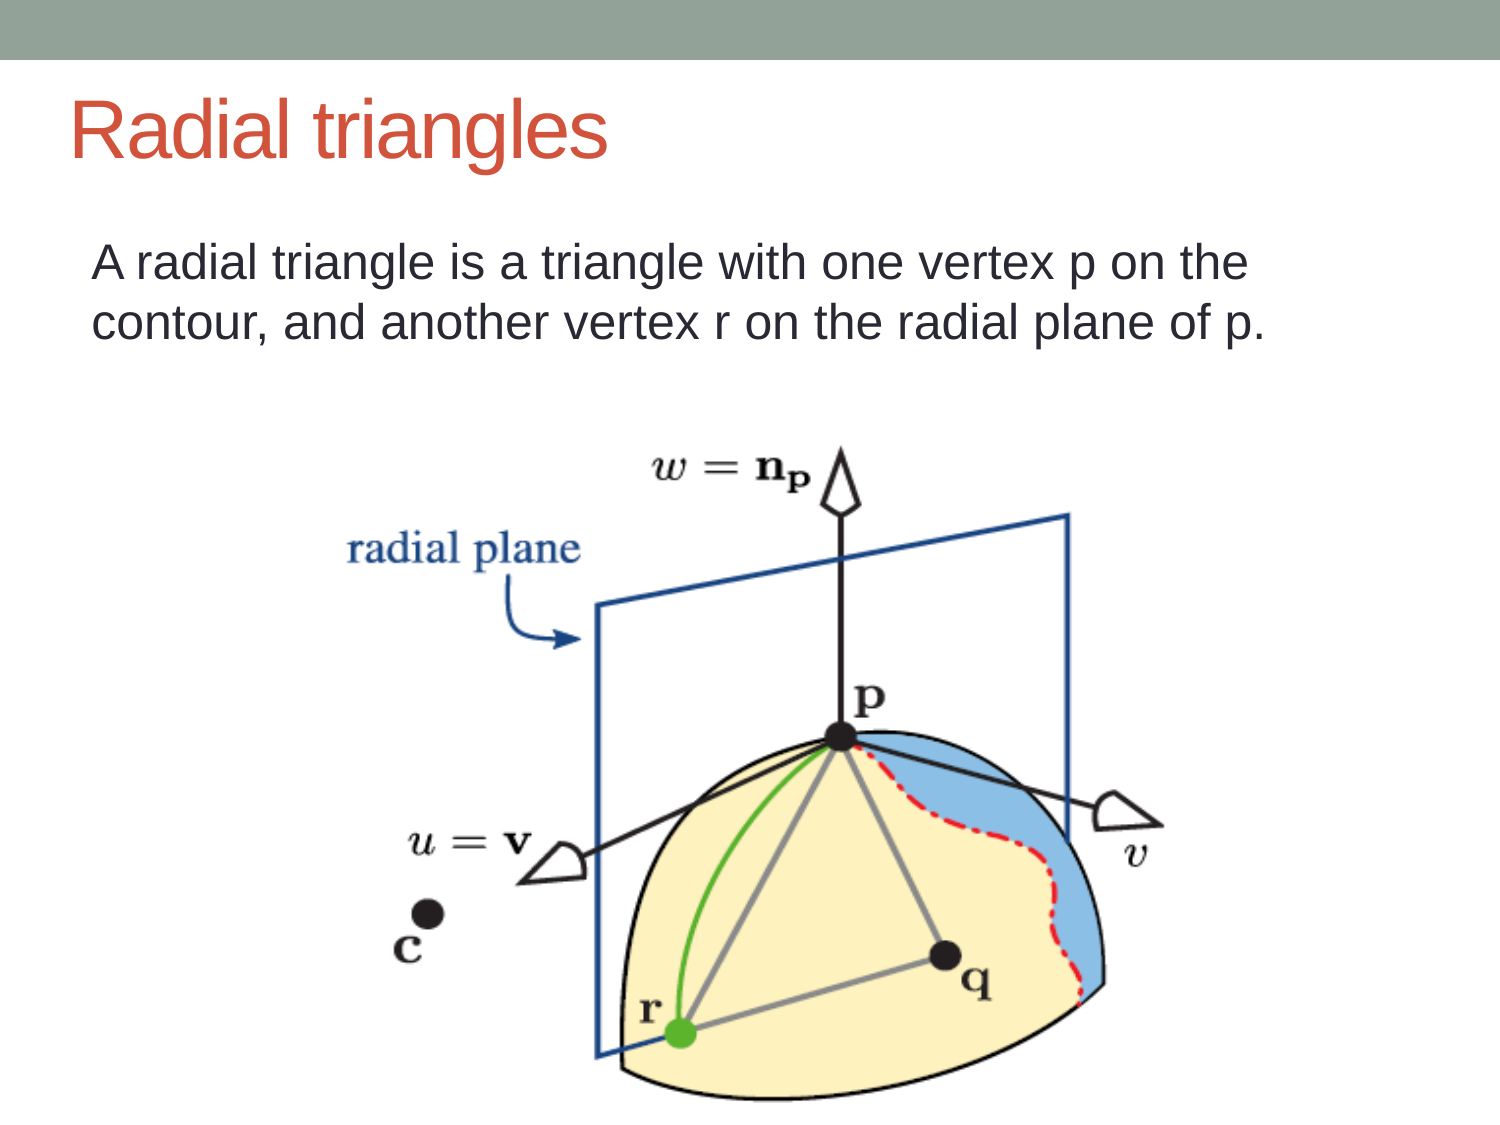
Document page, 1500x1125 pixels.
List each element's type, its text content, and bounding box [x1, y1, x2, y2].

text_box A radial triangle is a triangle with one vertex p on the contour, and another vertex r on the radial plane of p. [76, 222, 1317, 357]
title Radial triangles [53, 54, 1404, 197]
picture [312, 381, 1188, 1125]
